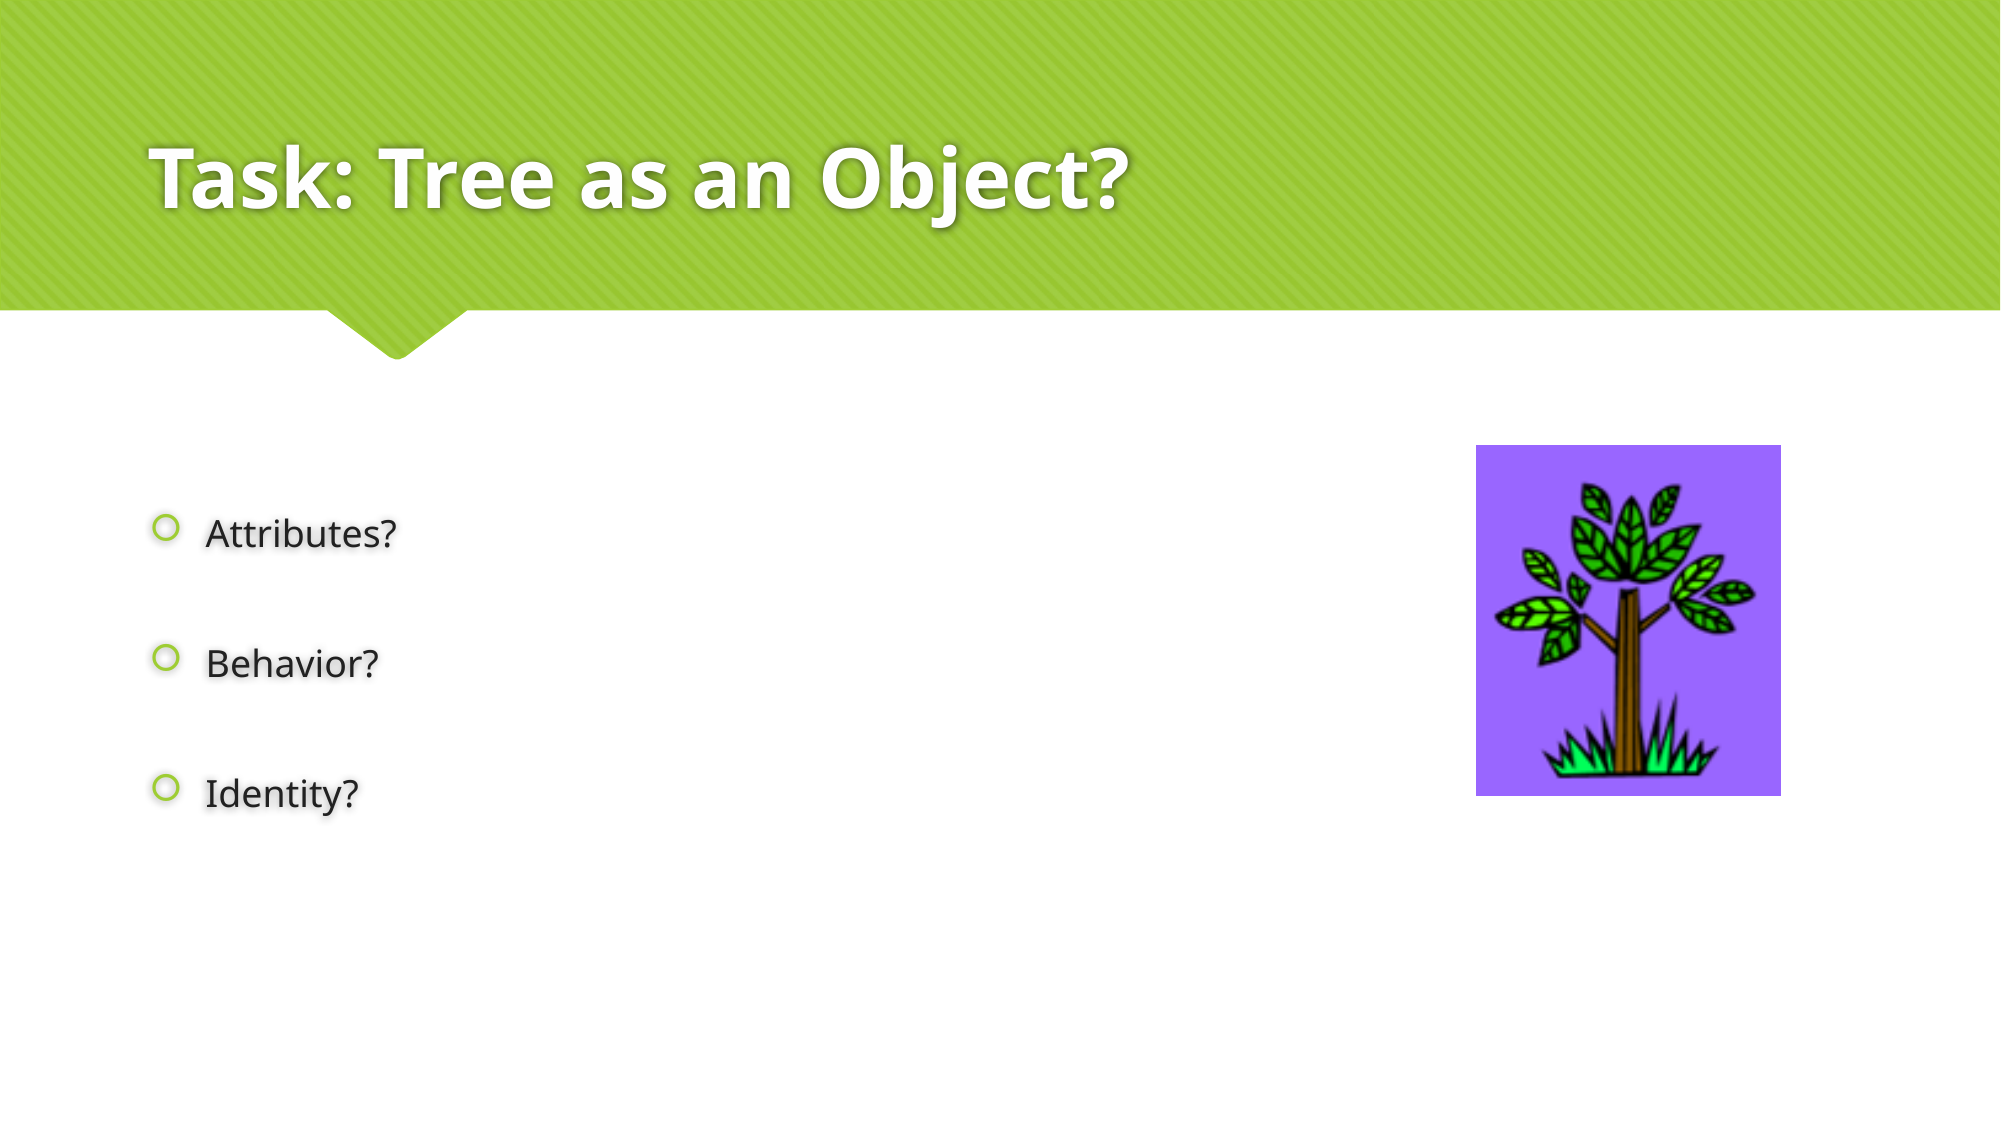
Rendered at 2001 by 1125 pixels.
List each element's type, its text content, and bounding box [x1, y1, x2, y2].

list Attributes? Behavior? Identity? [134, 364, 1866, 962]
title Task: Tree as an Object? [132, 73, 1868, 233]
picture [1475, 445, 1781, 797]
